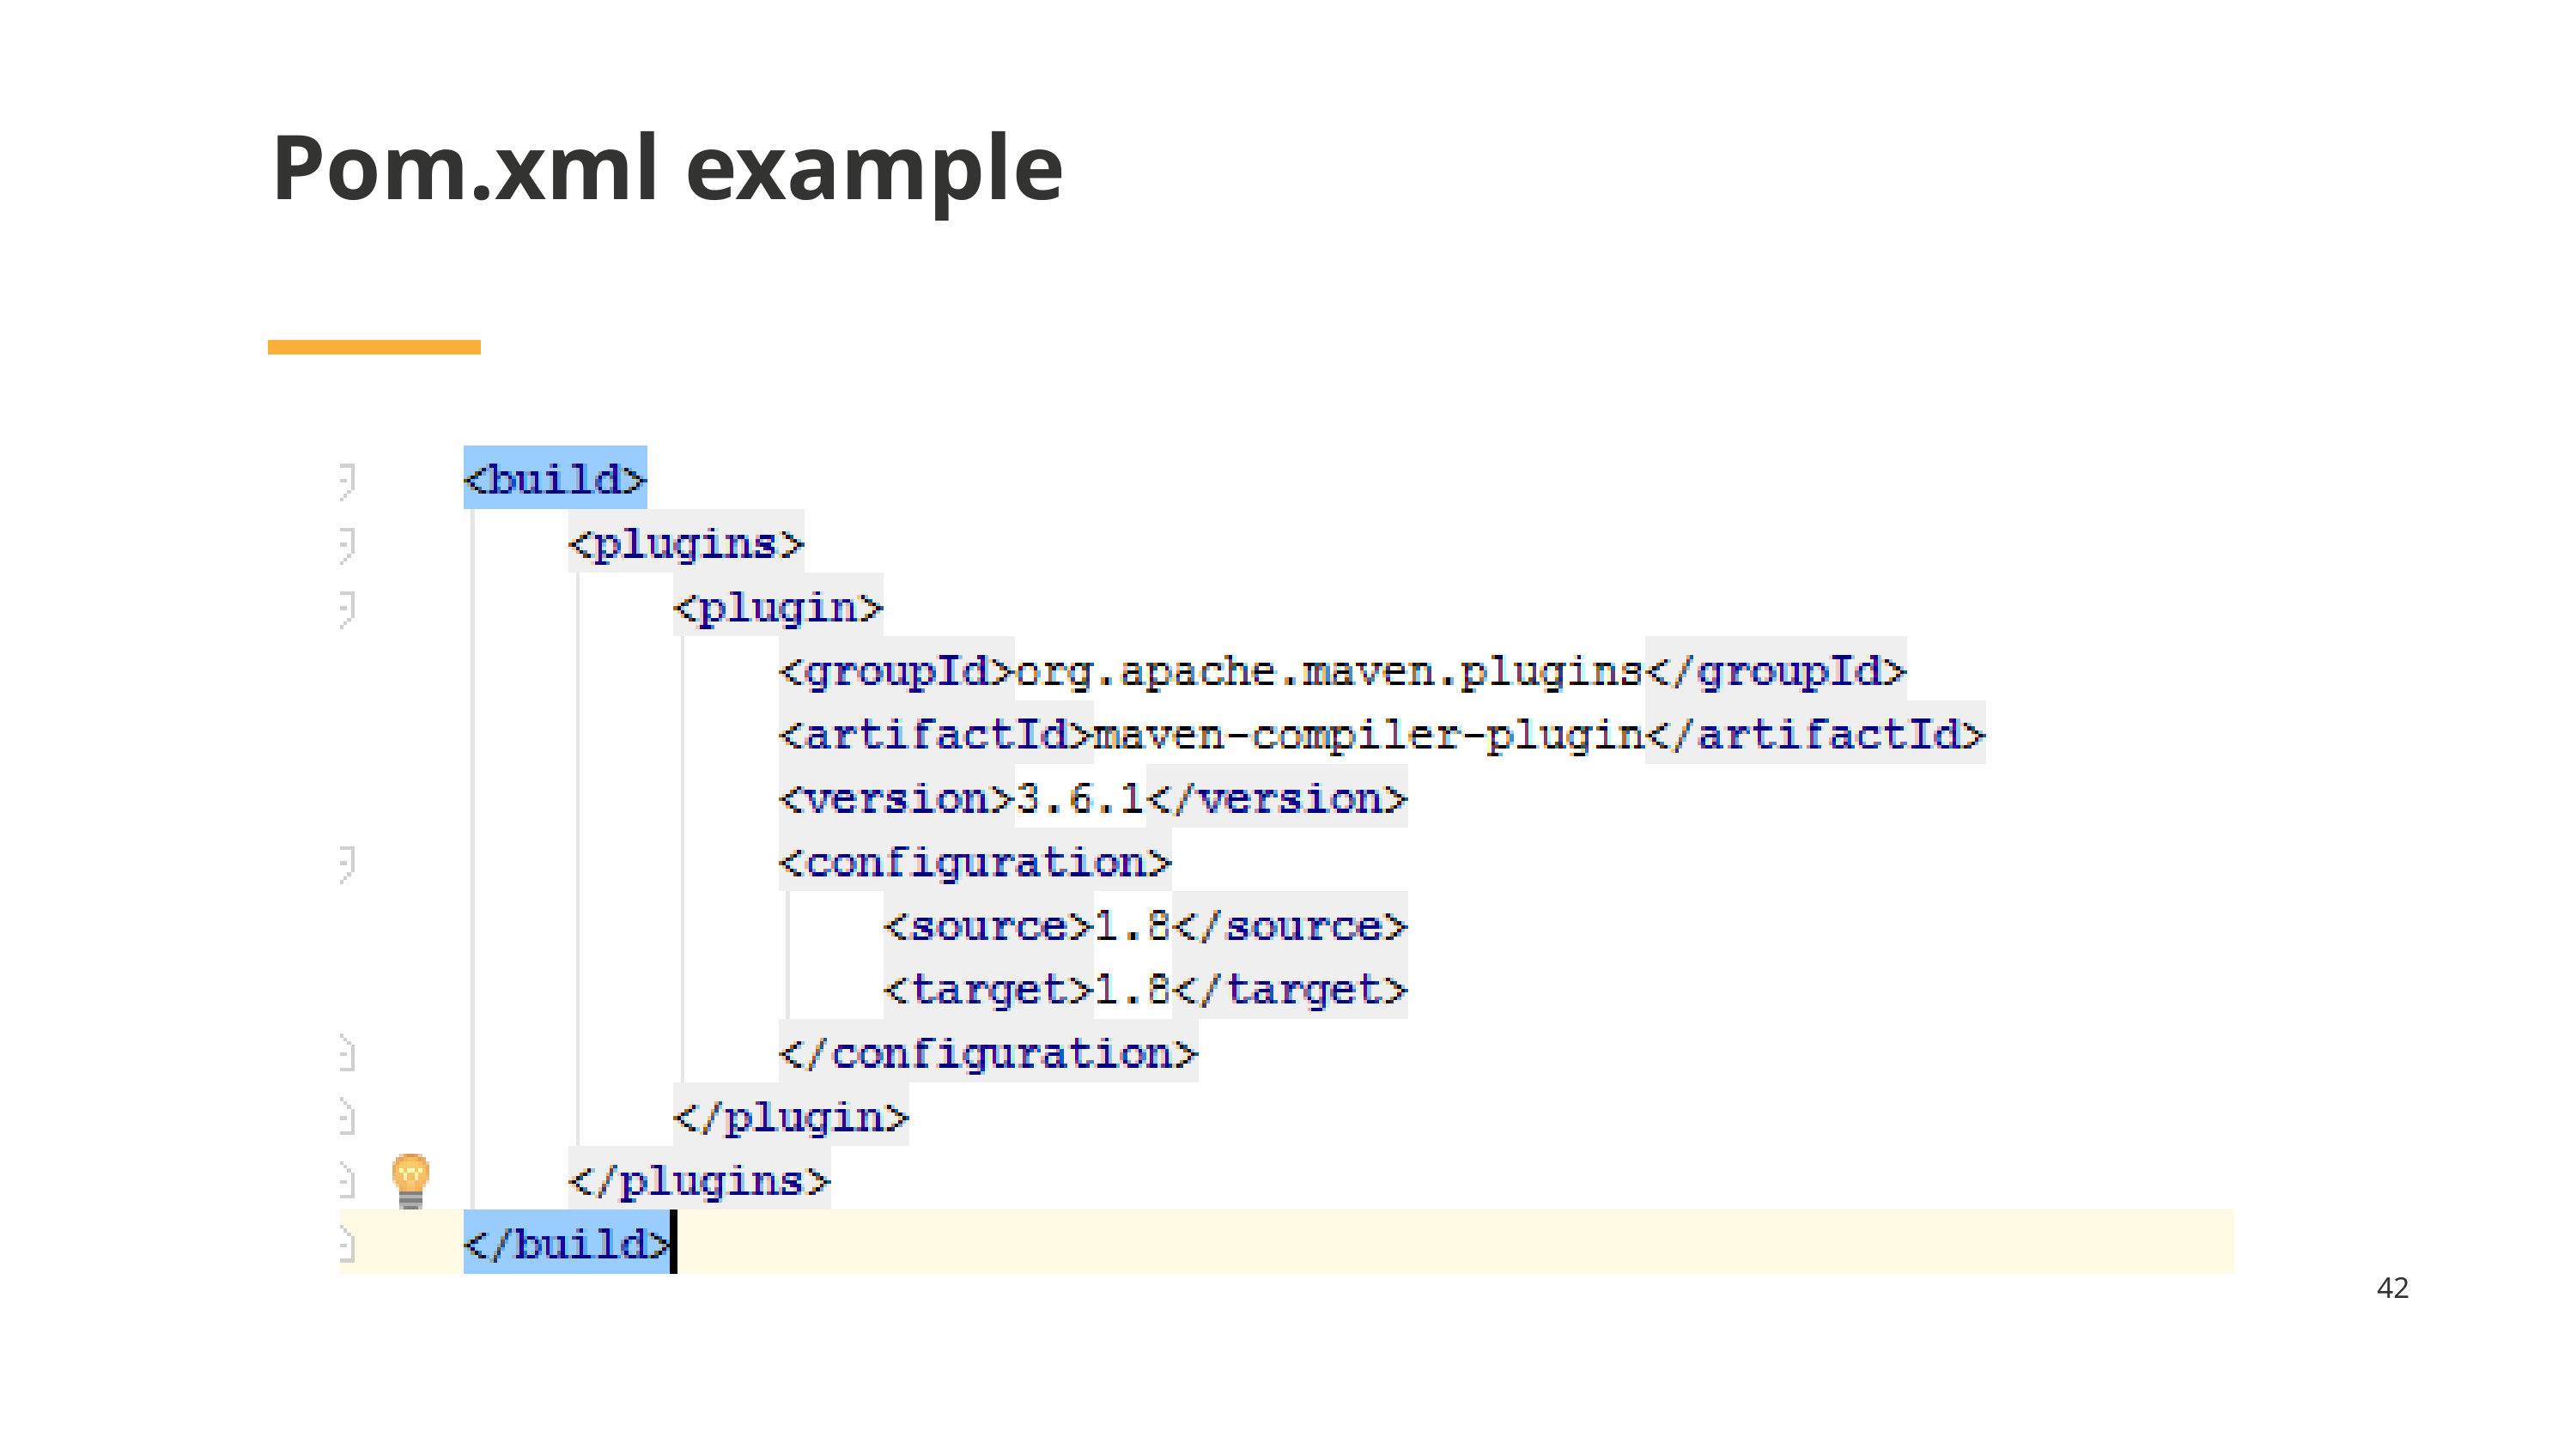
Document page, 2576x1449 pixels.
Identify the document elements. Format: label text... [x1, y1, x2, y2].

picture [340, 393, 2234, 1293]
title Pom.xml example [270, 122, 2410, 355]
slide_number 42 [2200, 1232, 2410, 1309]
